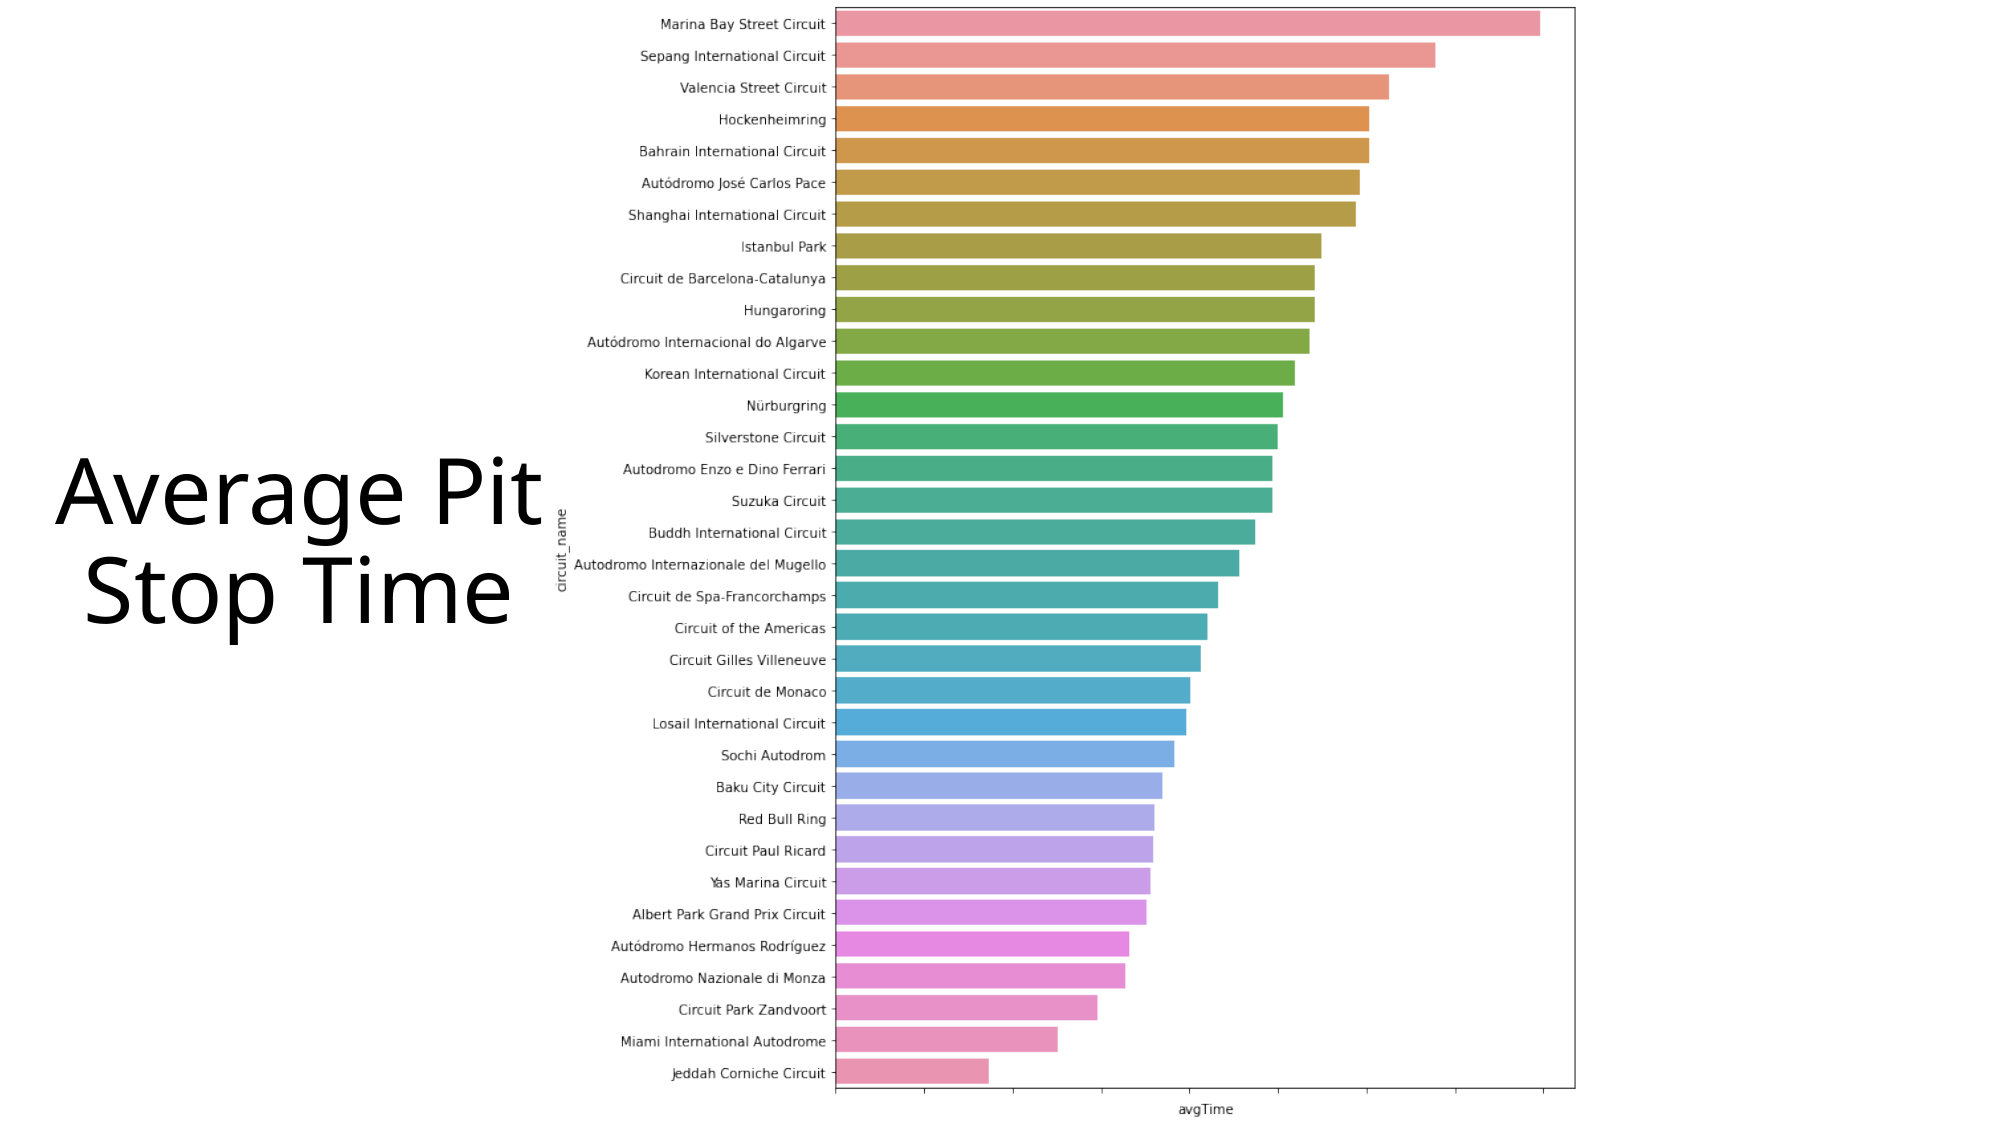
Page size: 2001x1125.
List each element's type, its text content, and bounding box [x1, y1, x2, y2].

picture [545, 0, 1584, 1125]
title Average Pit Stop Time [16, 435, 545, 653]
